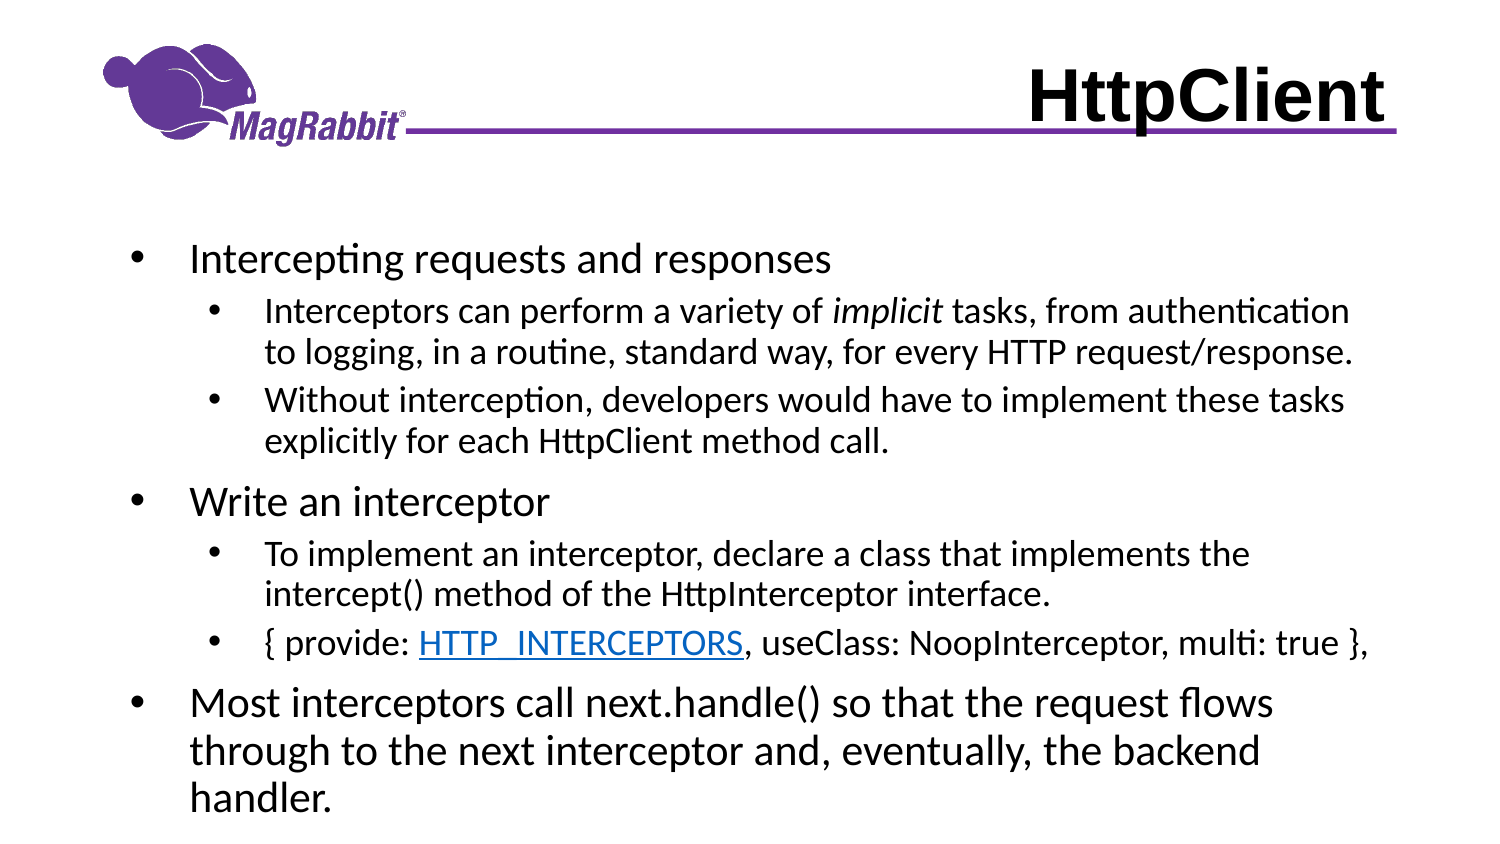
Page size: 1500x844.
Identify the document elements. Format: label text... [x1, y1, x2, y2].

title HttpClient [563, 44, 1397, 150]
list Intercepting requests and responses Interceptors can perform a variety of implicit tasks, from authentication to logging, in a routine, standard way, for every HTTP request/response. Without interception, developers would have to implement these tasks explicitly for each HttpClient method call. Write an interceptor To implement an interceptor, declare a class that implements the intercept() method of the HttpInterceptor interface. { provide: HTTP_INTERCEPTORS, useClass: NoopInterceptor, multi: true }, Most interceptors call next.handle() so that the request flows through to the next interceptor and, eventually, the backend handler. [103, 224, 1397, 760]
picture [103, 44, 406, 150]
